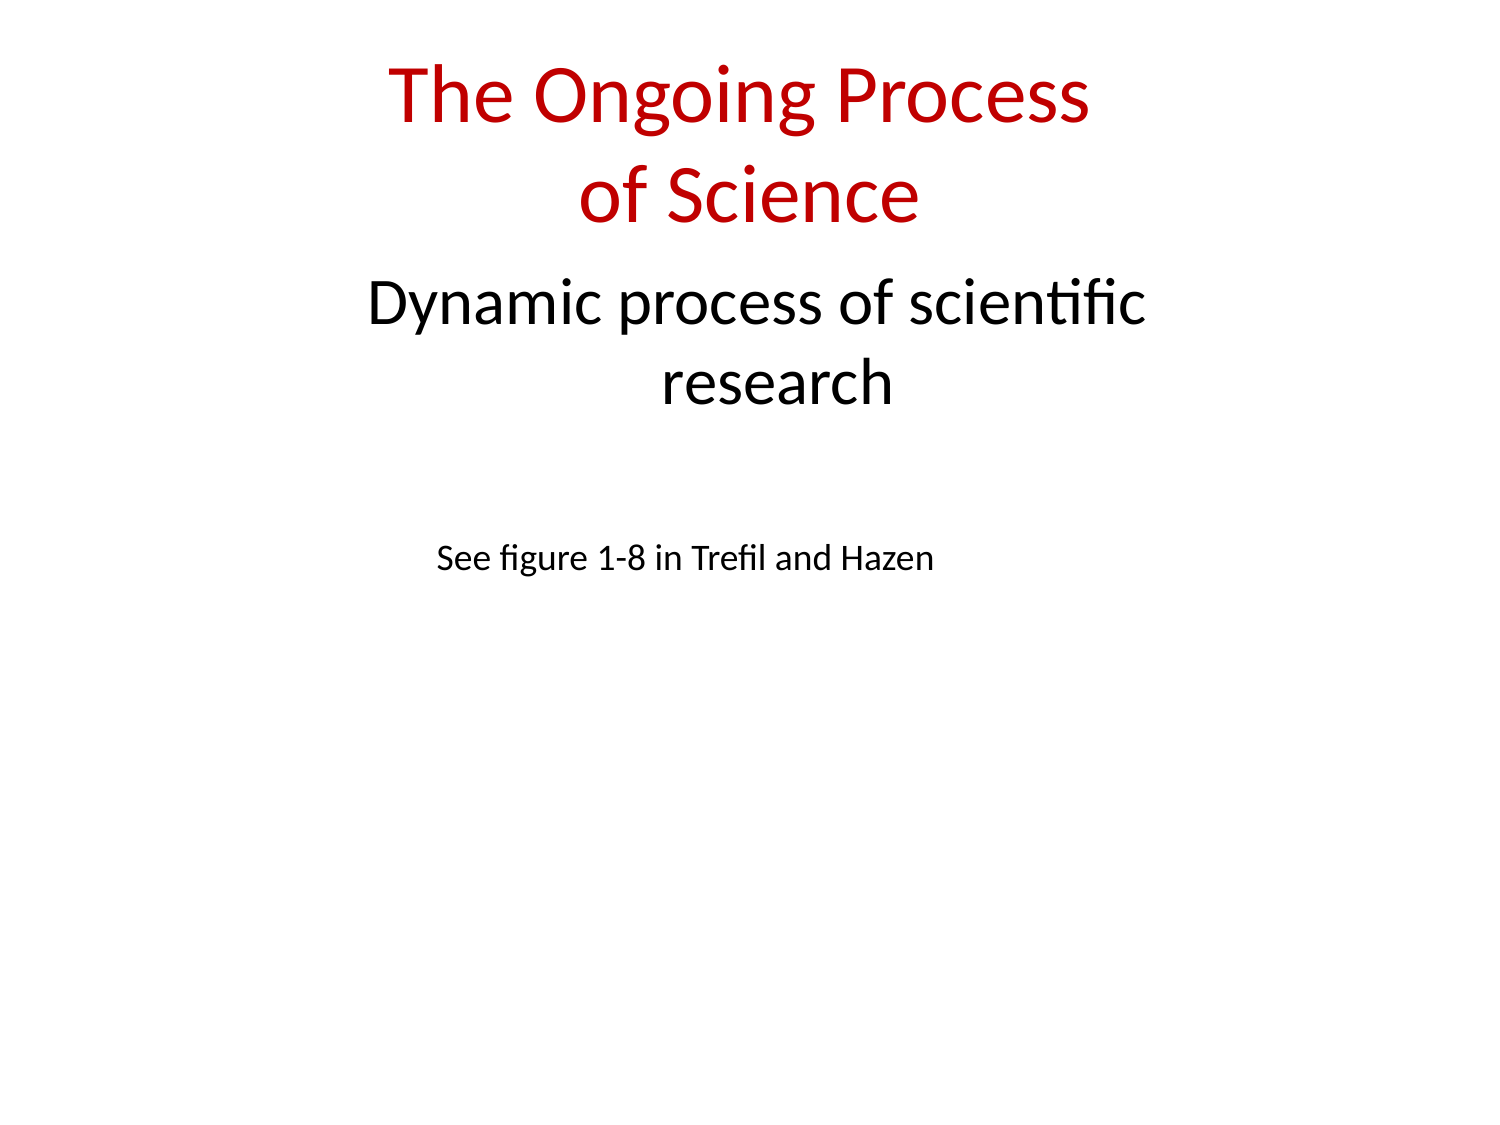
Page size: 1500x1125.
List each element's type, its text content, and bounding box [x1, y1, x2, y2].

list Dynamic process of scientific research [322, 249, 1178, 463]
text_box The Ongoing Process of Science [74, 45, 1425, 233]
text_box See figure 1-8 in Trefil and Hazen [421, 524, 960, 586]
